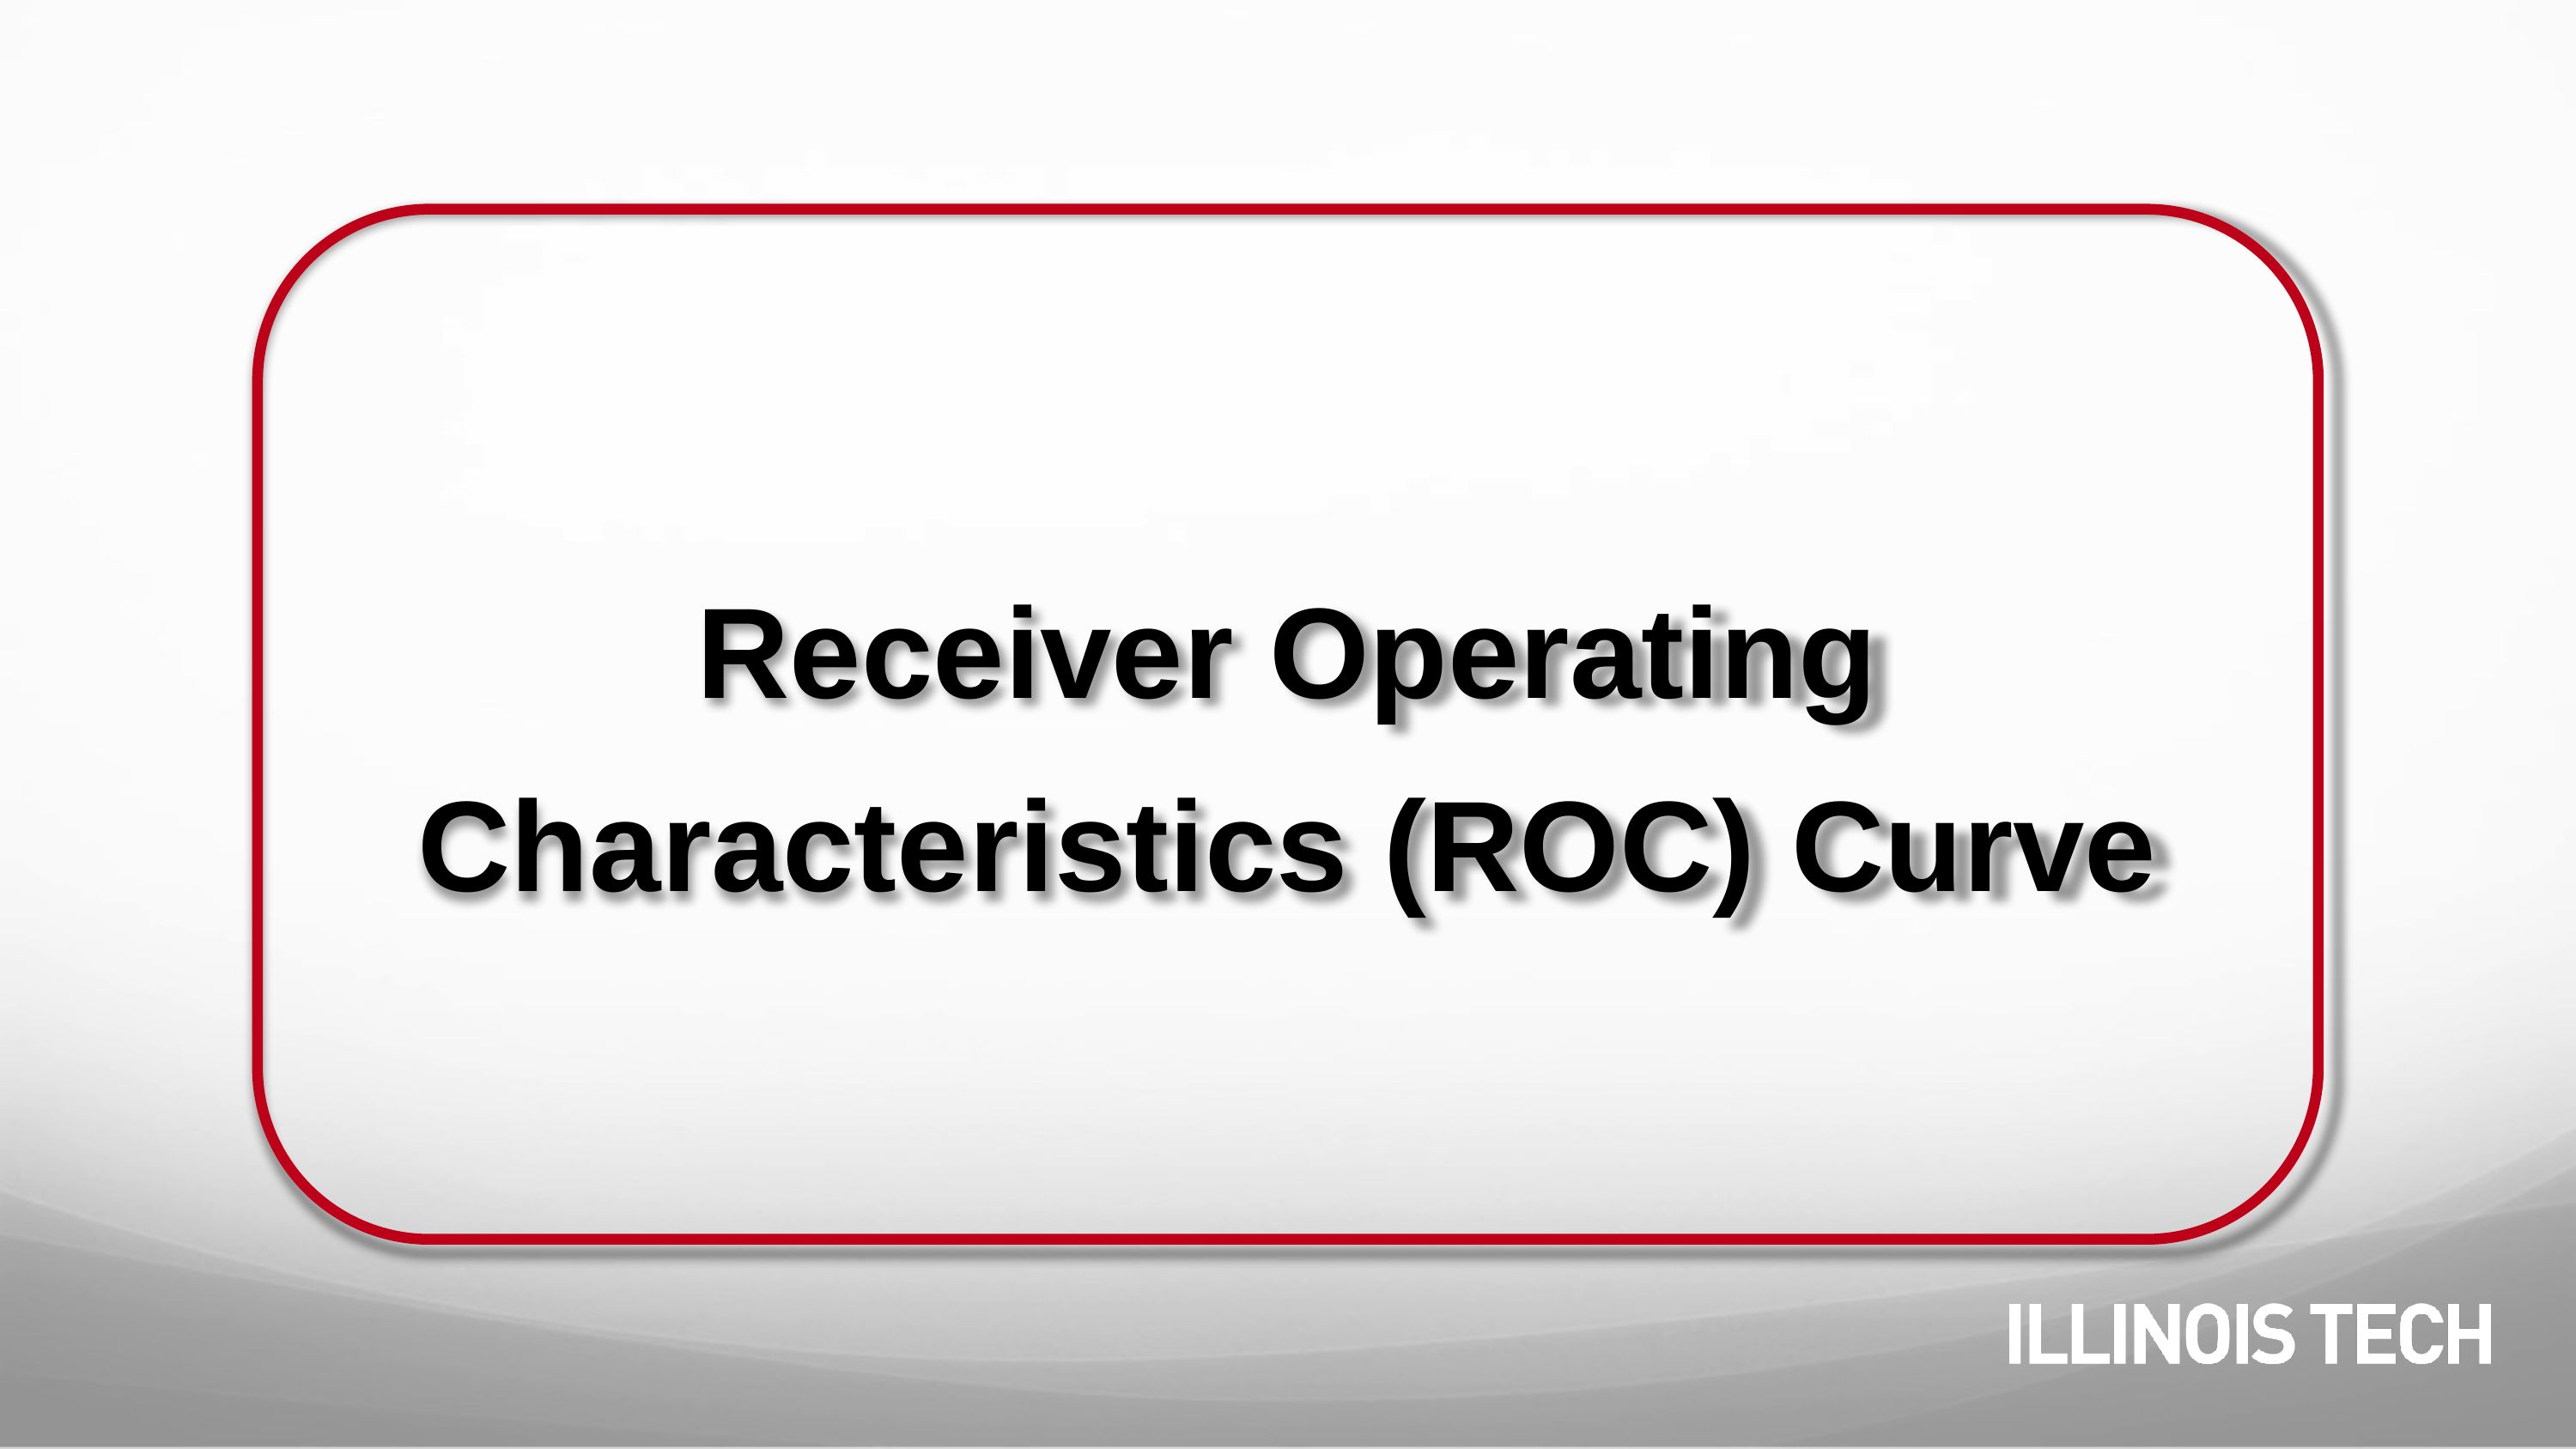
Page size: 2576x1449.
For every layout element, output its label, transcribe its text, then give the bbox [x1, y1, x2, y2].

text_box Receiver Operating Characteristics (ROC) Curve [256, 208, 2319, 1240]
picture [0, 0, 2576, 1449]
